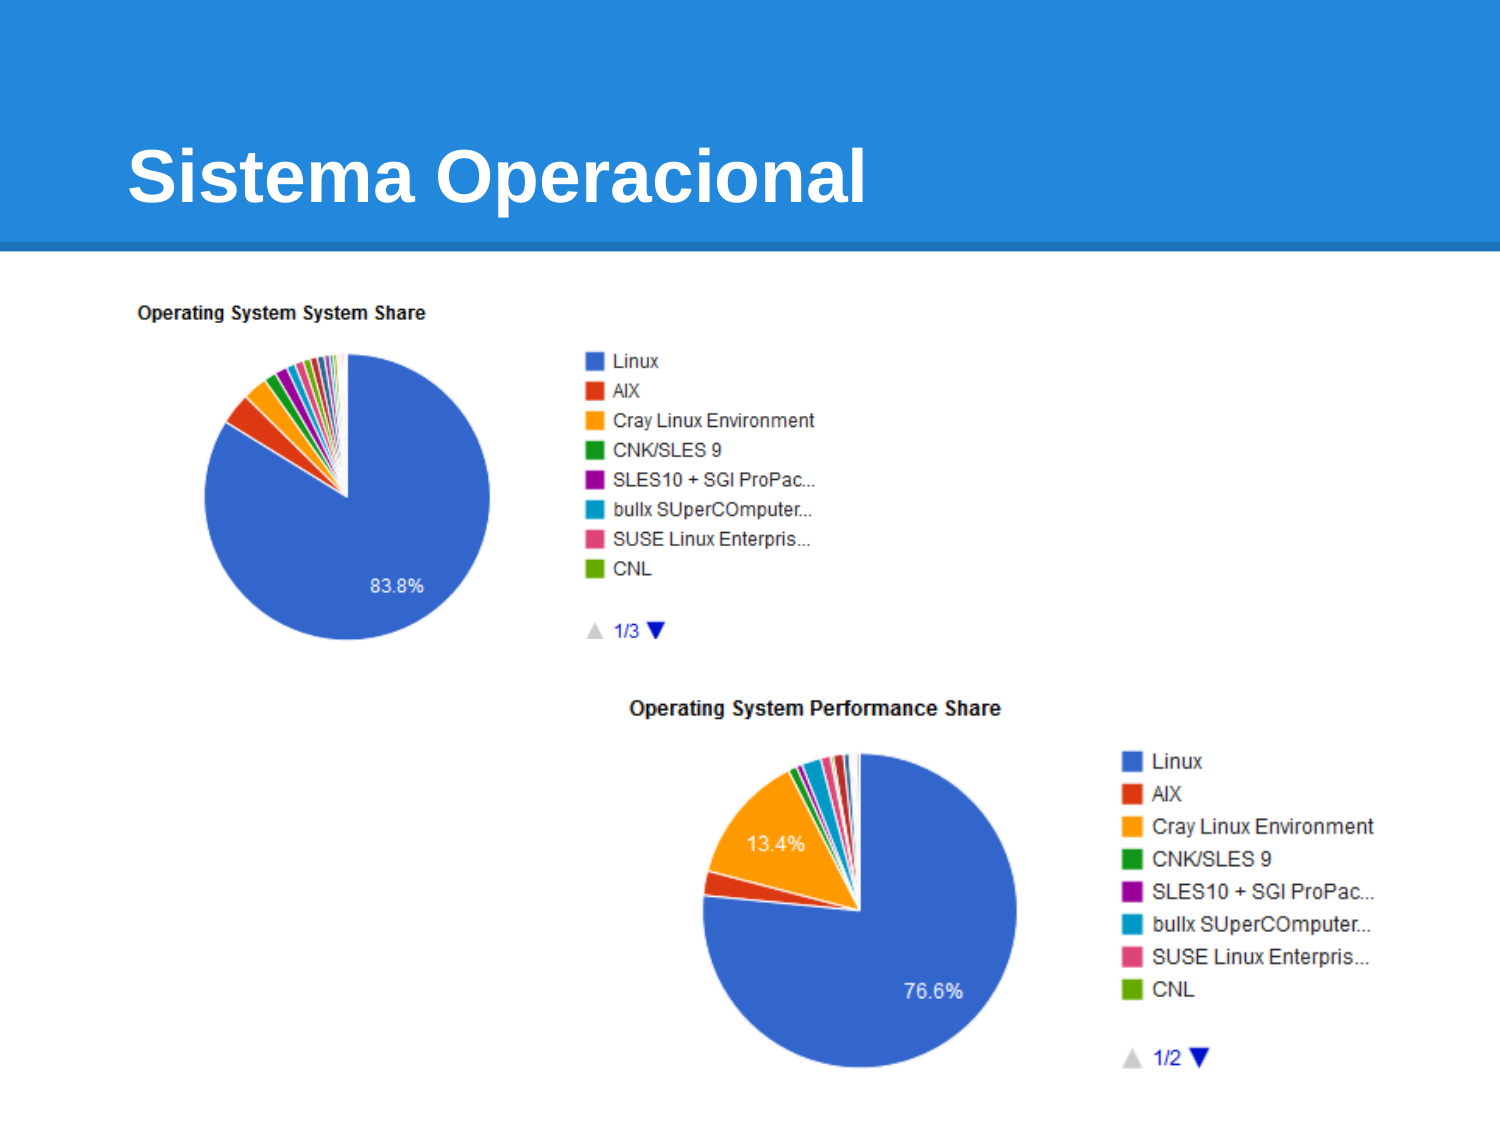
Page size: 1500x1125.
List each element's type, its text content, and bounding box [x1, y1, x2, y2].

title Sistema Operacional [75, 45, 1425, 233]
picture [64, 278, 1459, 1122]
